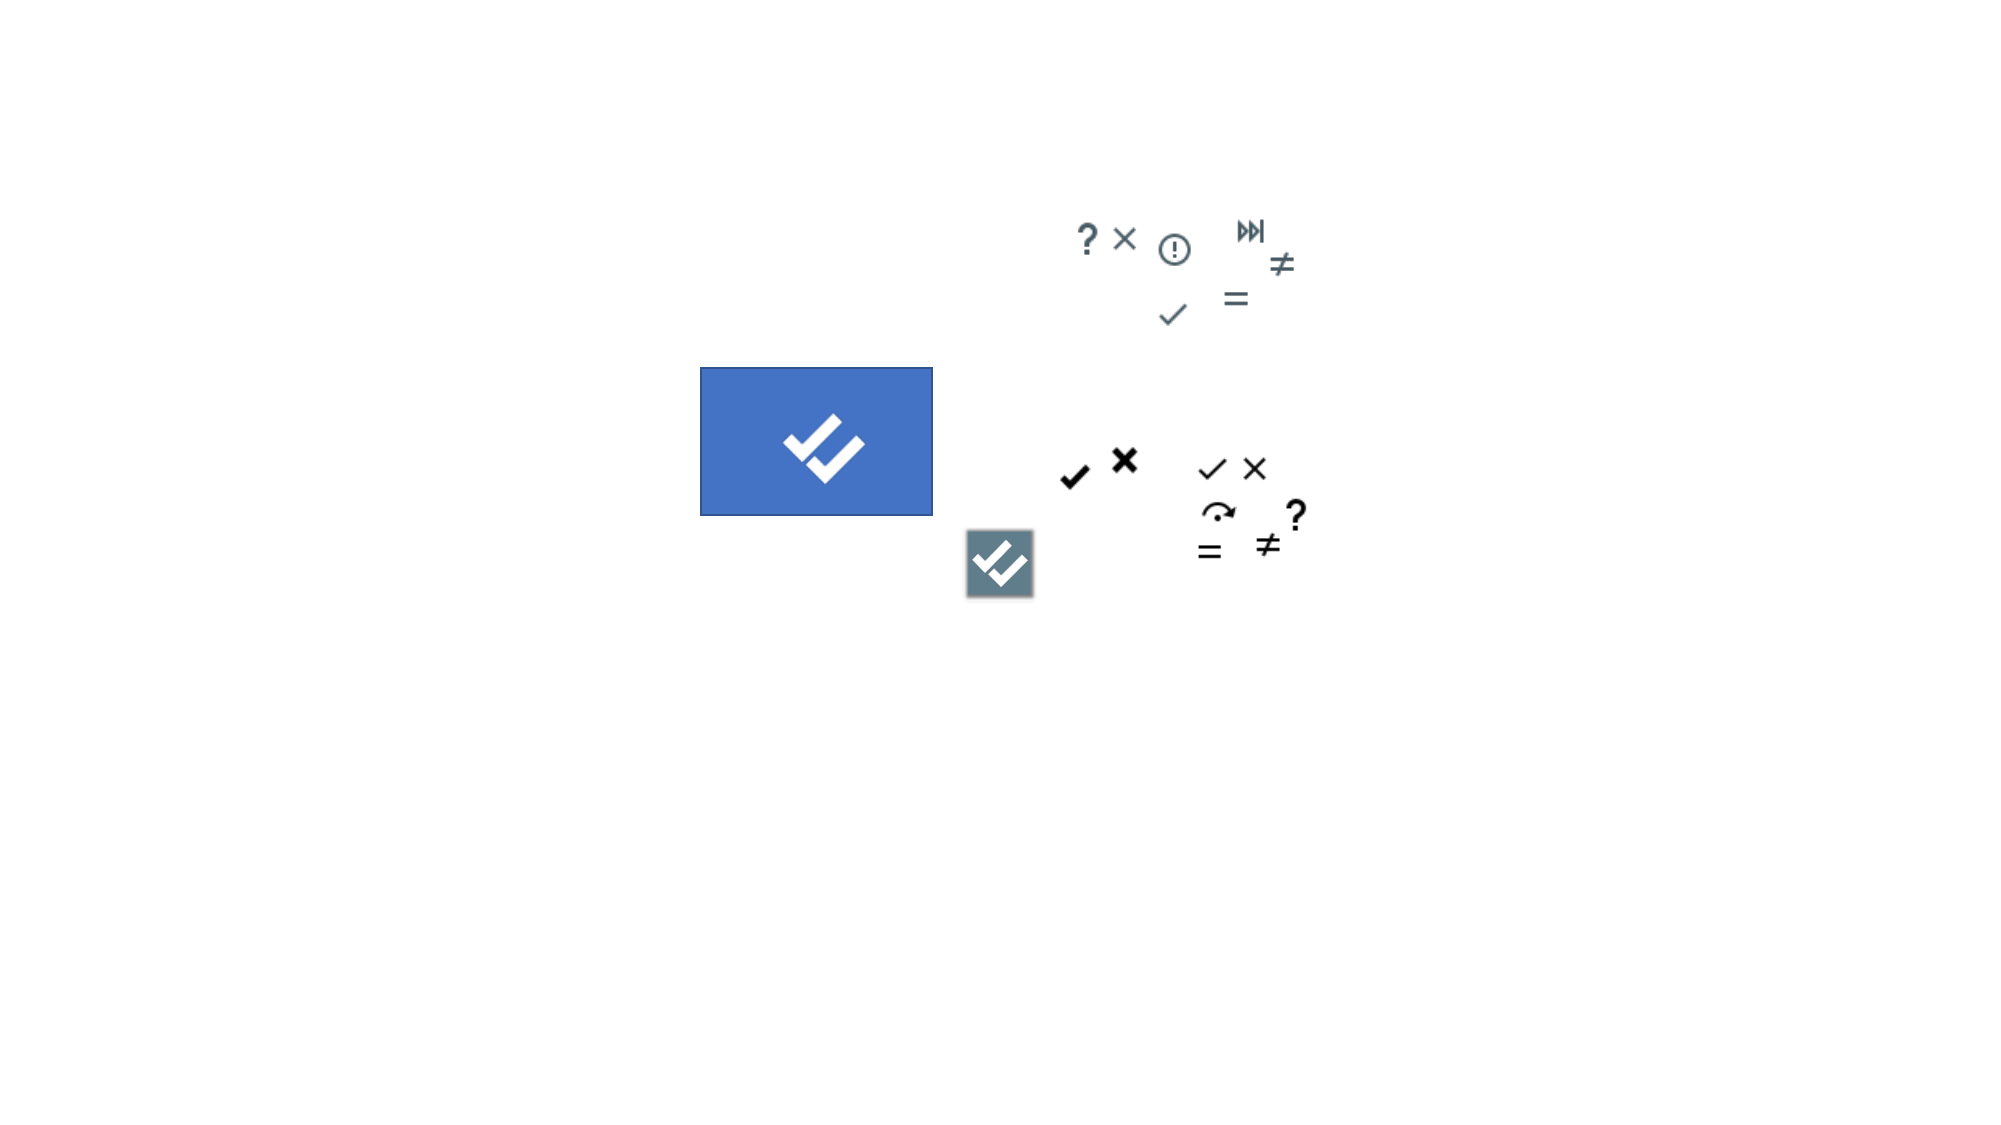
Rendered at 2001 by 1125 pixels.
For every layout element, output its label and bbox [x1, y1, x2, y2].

picture [1249, 496, 1316, 564]
picture [1191, 533, 1230, 571]
text_box [966, 529, 1033, 595]
picture [1217, 280, 1256, 318]
text_box [700, 367, 933, 516]
picture [1106, 441, 1144, 480]
picture [1236, 450, 1275, 488]
picture [1193, 450, 1232, 488]
picture [961, 527, 1037, 603]
picture [1199, 493, 1237, 531]
text_box [774, 398, 873, 496]
picture [1069, 220, 1144, 258]
picture [1056, 457, 1094, 496]
picture [1154, 295, 1192, 334]
picture [1156, 231, 1194, 269]
picture [1232, 212, 1302, 284]
